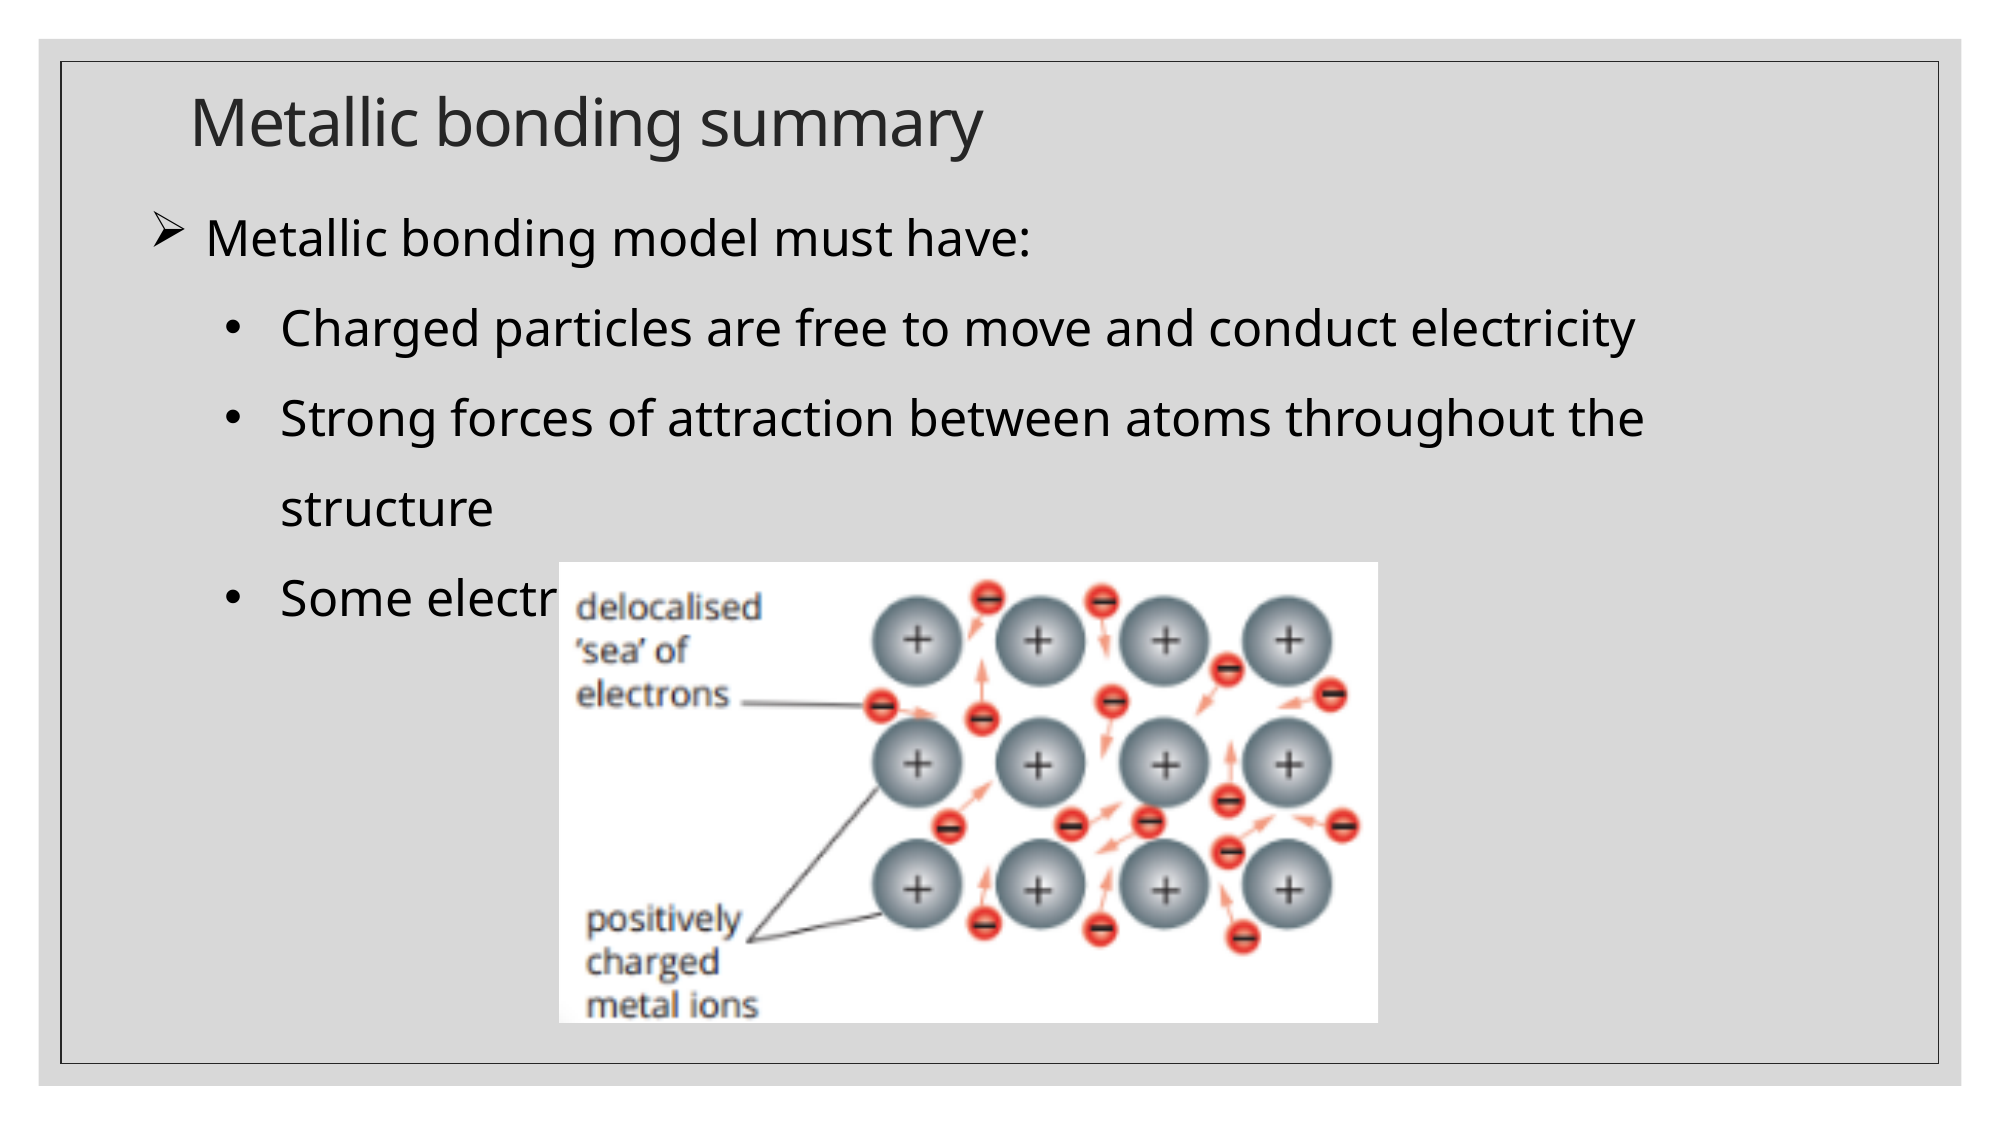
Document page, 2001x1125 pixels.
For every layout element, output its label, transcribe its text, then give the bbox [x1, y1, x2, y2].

title Metallic bonding summary [174, 81, 1825, 168]
text_box Metallic bonding model must have: Charged particles are free to move and conduct electricity Strong forces of attraction between atoms throughout the structure Some electrons are relatively easy to remove [134, 168, 1866, 634]
picture [559, 562, 1379, 1023]
